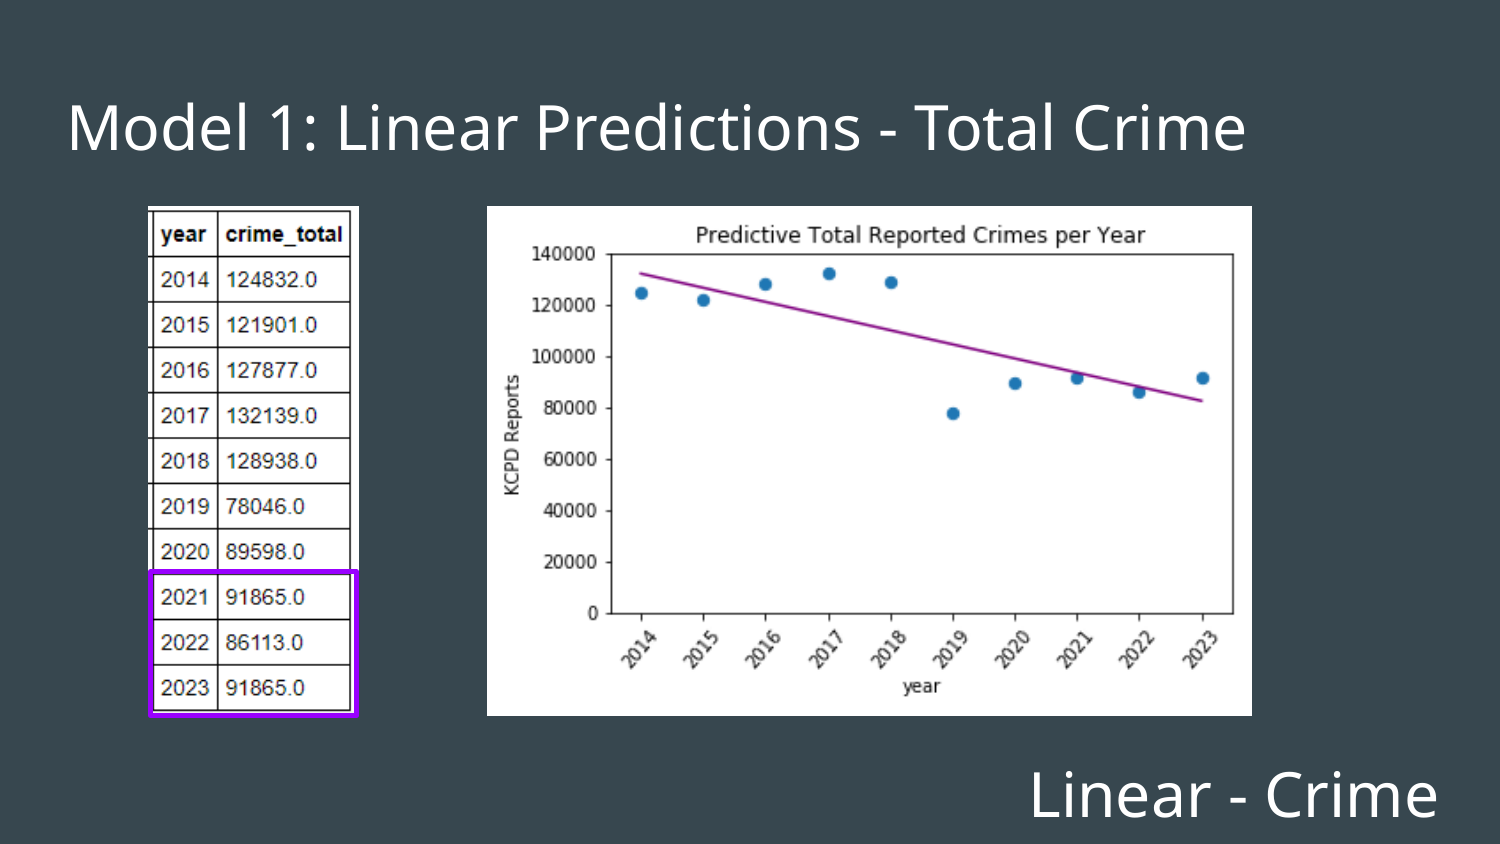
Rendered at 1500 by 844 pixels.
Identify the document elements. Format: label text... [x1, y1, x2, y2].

title Linear - Crime [1013, 740, 1482, 835]
title Model 1: Linear Predictions - Total Crime [51, 72, 1449, 167]
picture [148, 206, 359, 717]
picture [487, 206, 1252, 717]
